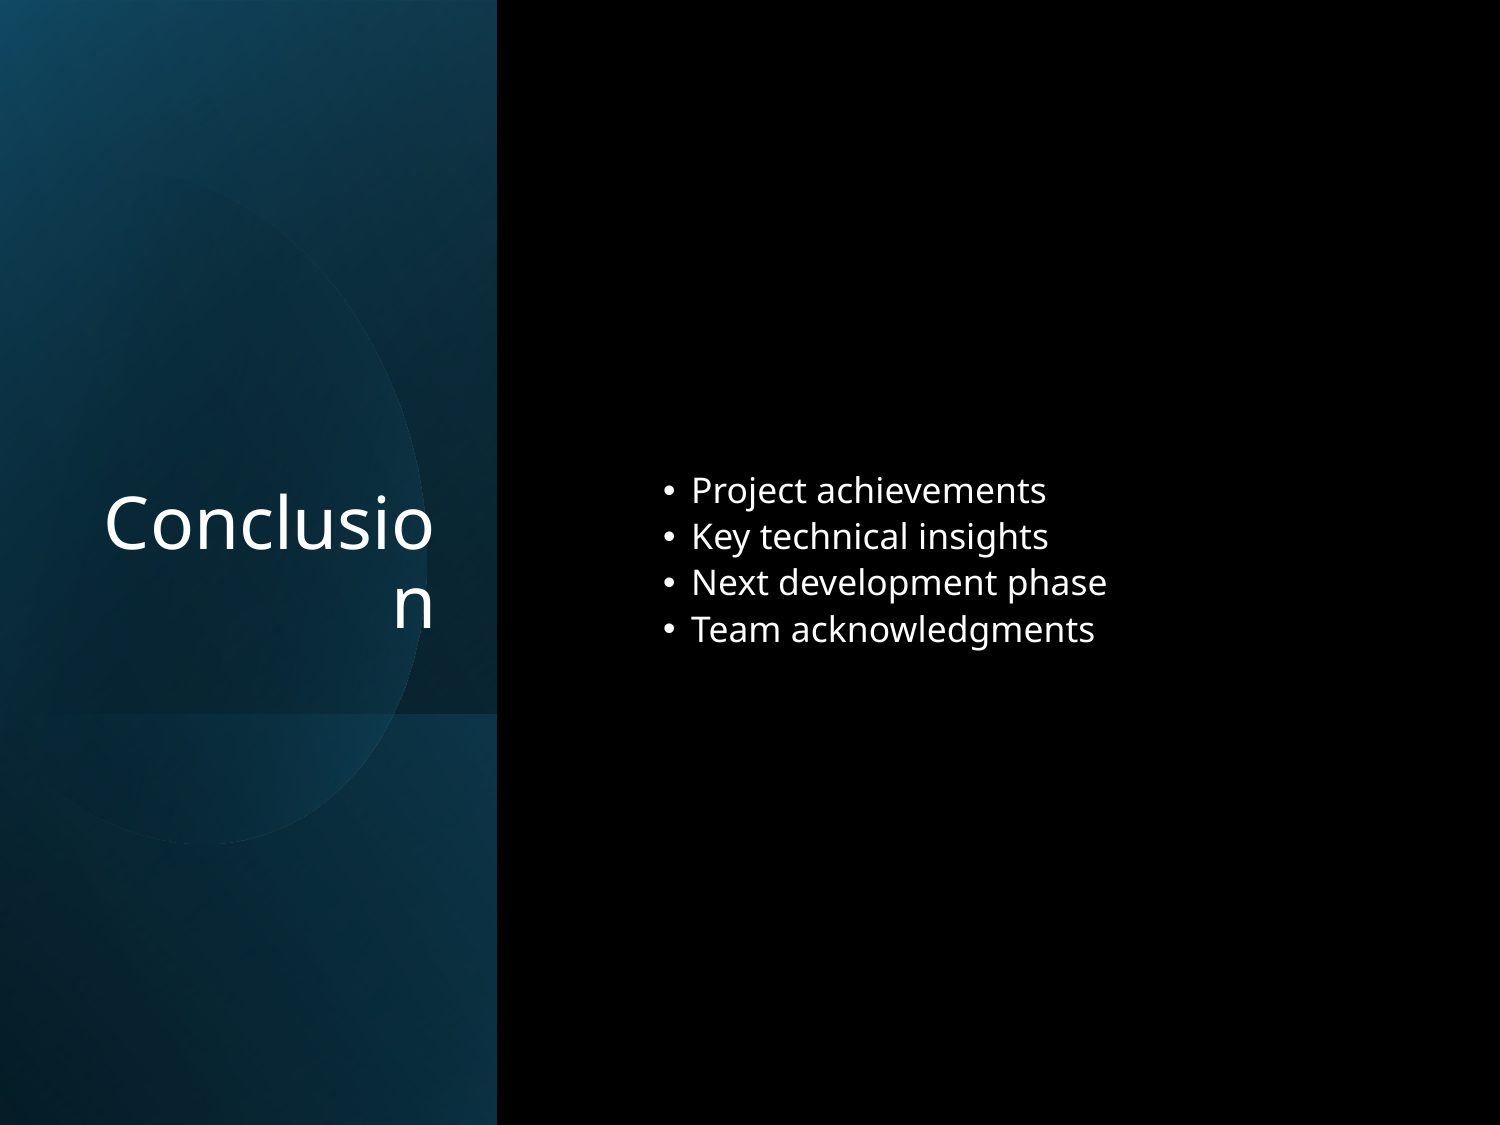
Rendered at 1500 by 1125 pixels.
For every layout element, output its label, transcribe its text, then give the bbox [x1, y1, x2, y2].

list Project achievements Key technical insights Next development phase Team acknowledgments [591, 106, 1399, 1017]
text_box [498, 0, 1500, 1125]
title Conclusion [57, 96, 452, 652]
text_box [0, 0, 498, 1125]
